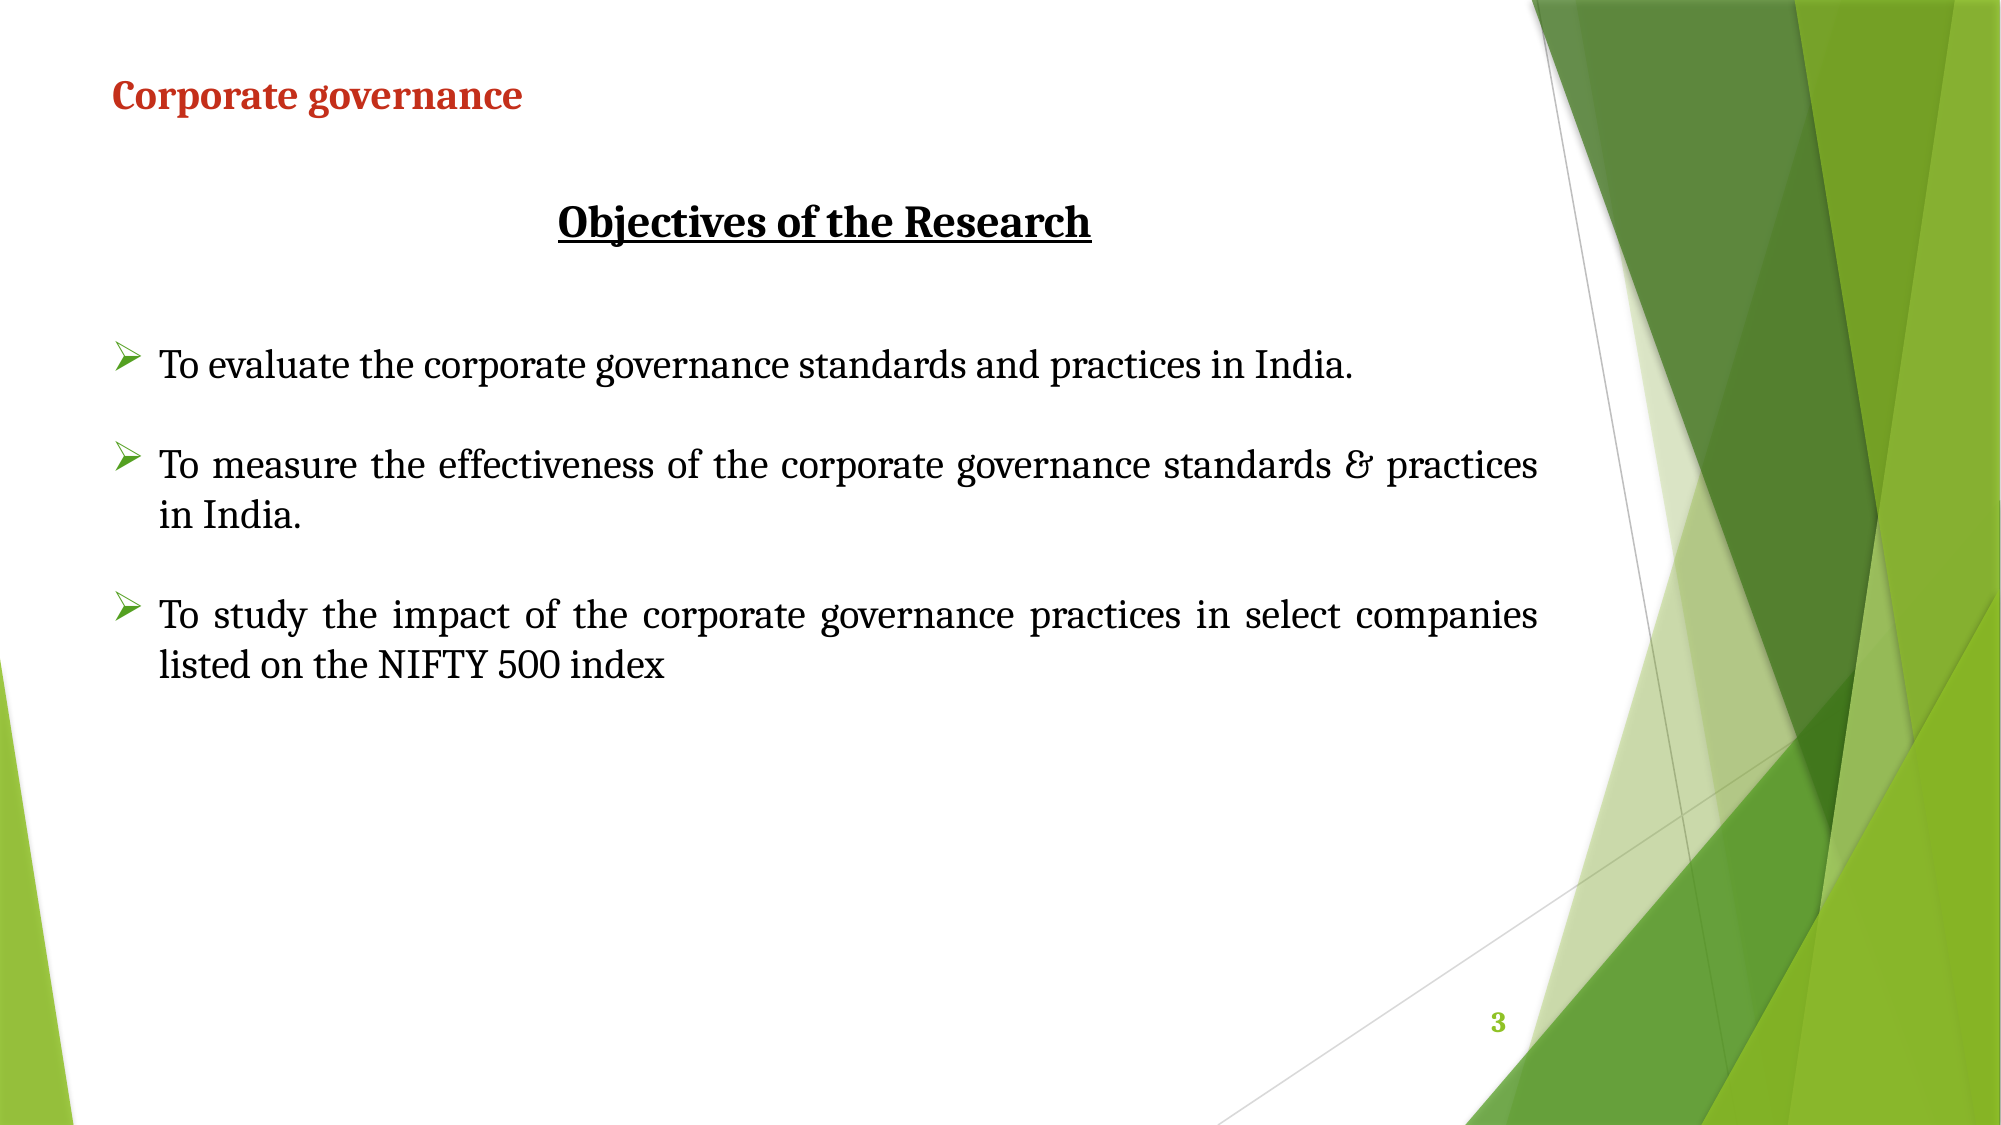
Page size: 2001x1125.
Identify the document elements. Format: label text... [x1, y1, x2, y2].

list [59, 169, 1579, 992]
slide_number 3 [1409, 991, 1522, 1051]
text_box Objectives of the Research To evaluate the corporate governance standards and practices in India. To measure the effectiveness of the corporate governance standards & practices in India. To study the impact of the corporate governance practices in select companies listed on the NIFTY 500 index [97, 139, 1553, 920]
title Corporate governance [97, 59, 1553, 139]
